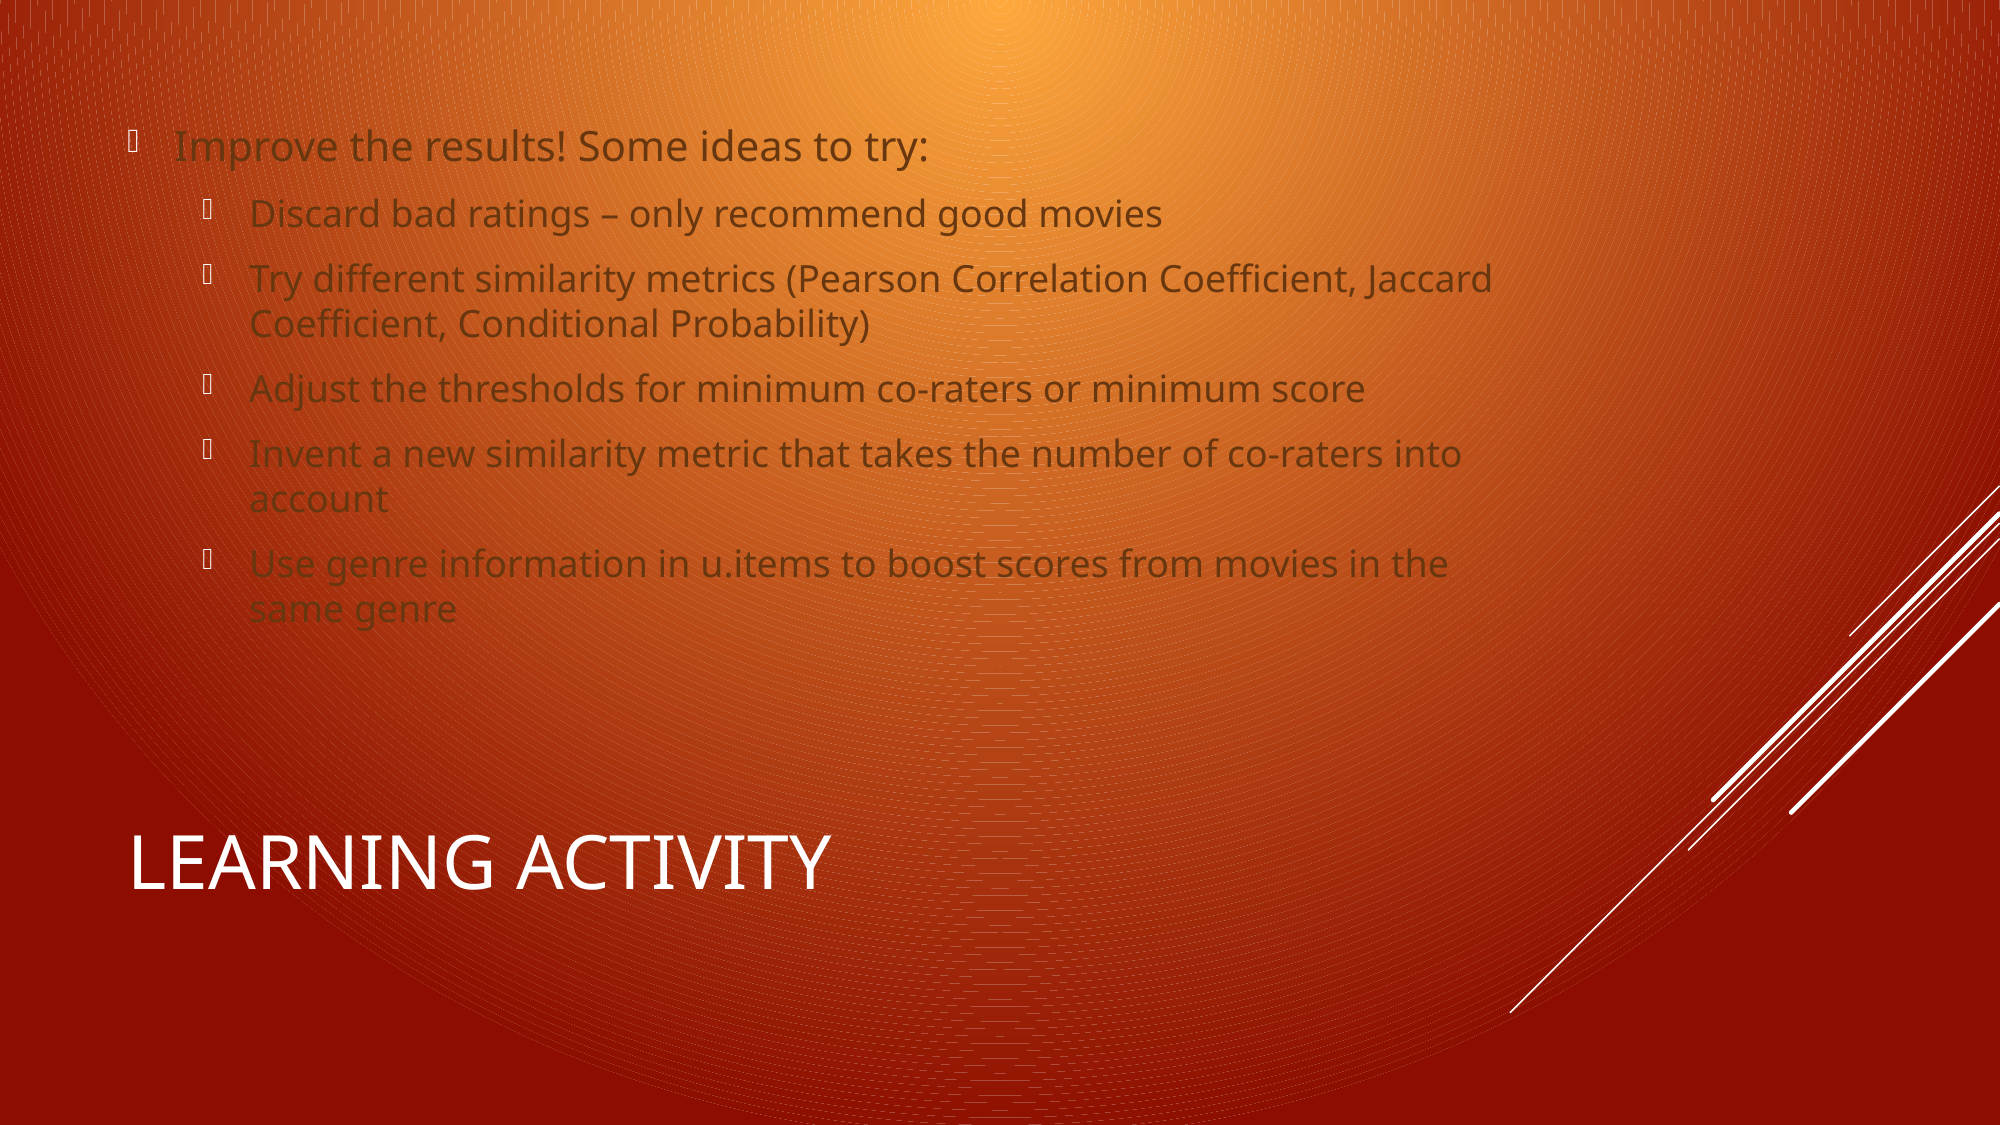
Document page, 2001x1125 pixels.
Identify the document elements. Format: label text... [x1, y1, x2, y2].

list Improve the results! Some ideas to try: Discard bad ratings – only recommend good movies Try different similarity metrics (Pearson Correlation Coefficient, Jaccard Coefficient, Conditional Probability) Adjust the thresholds for minimum co-raters or minimum score Invent a new similarity metric that takes the number of co-raters into account Use genre information in u.items to boost scores from movies in the same genre [112, 112, 1513, 706]
title Learning activity [112, 736, 1513, 984]
